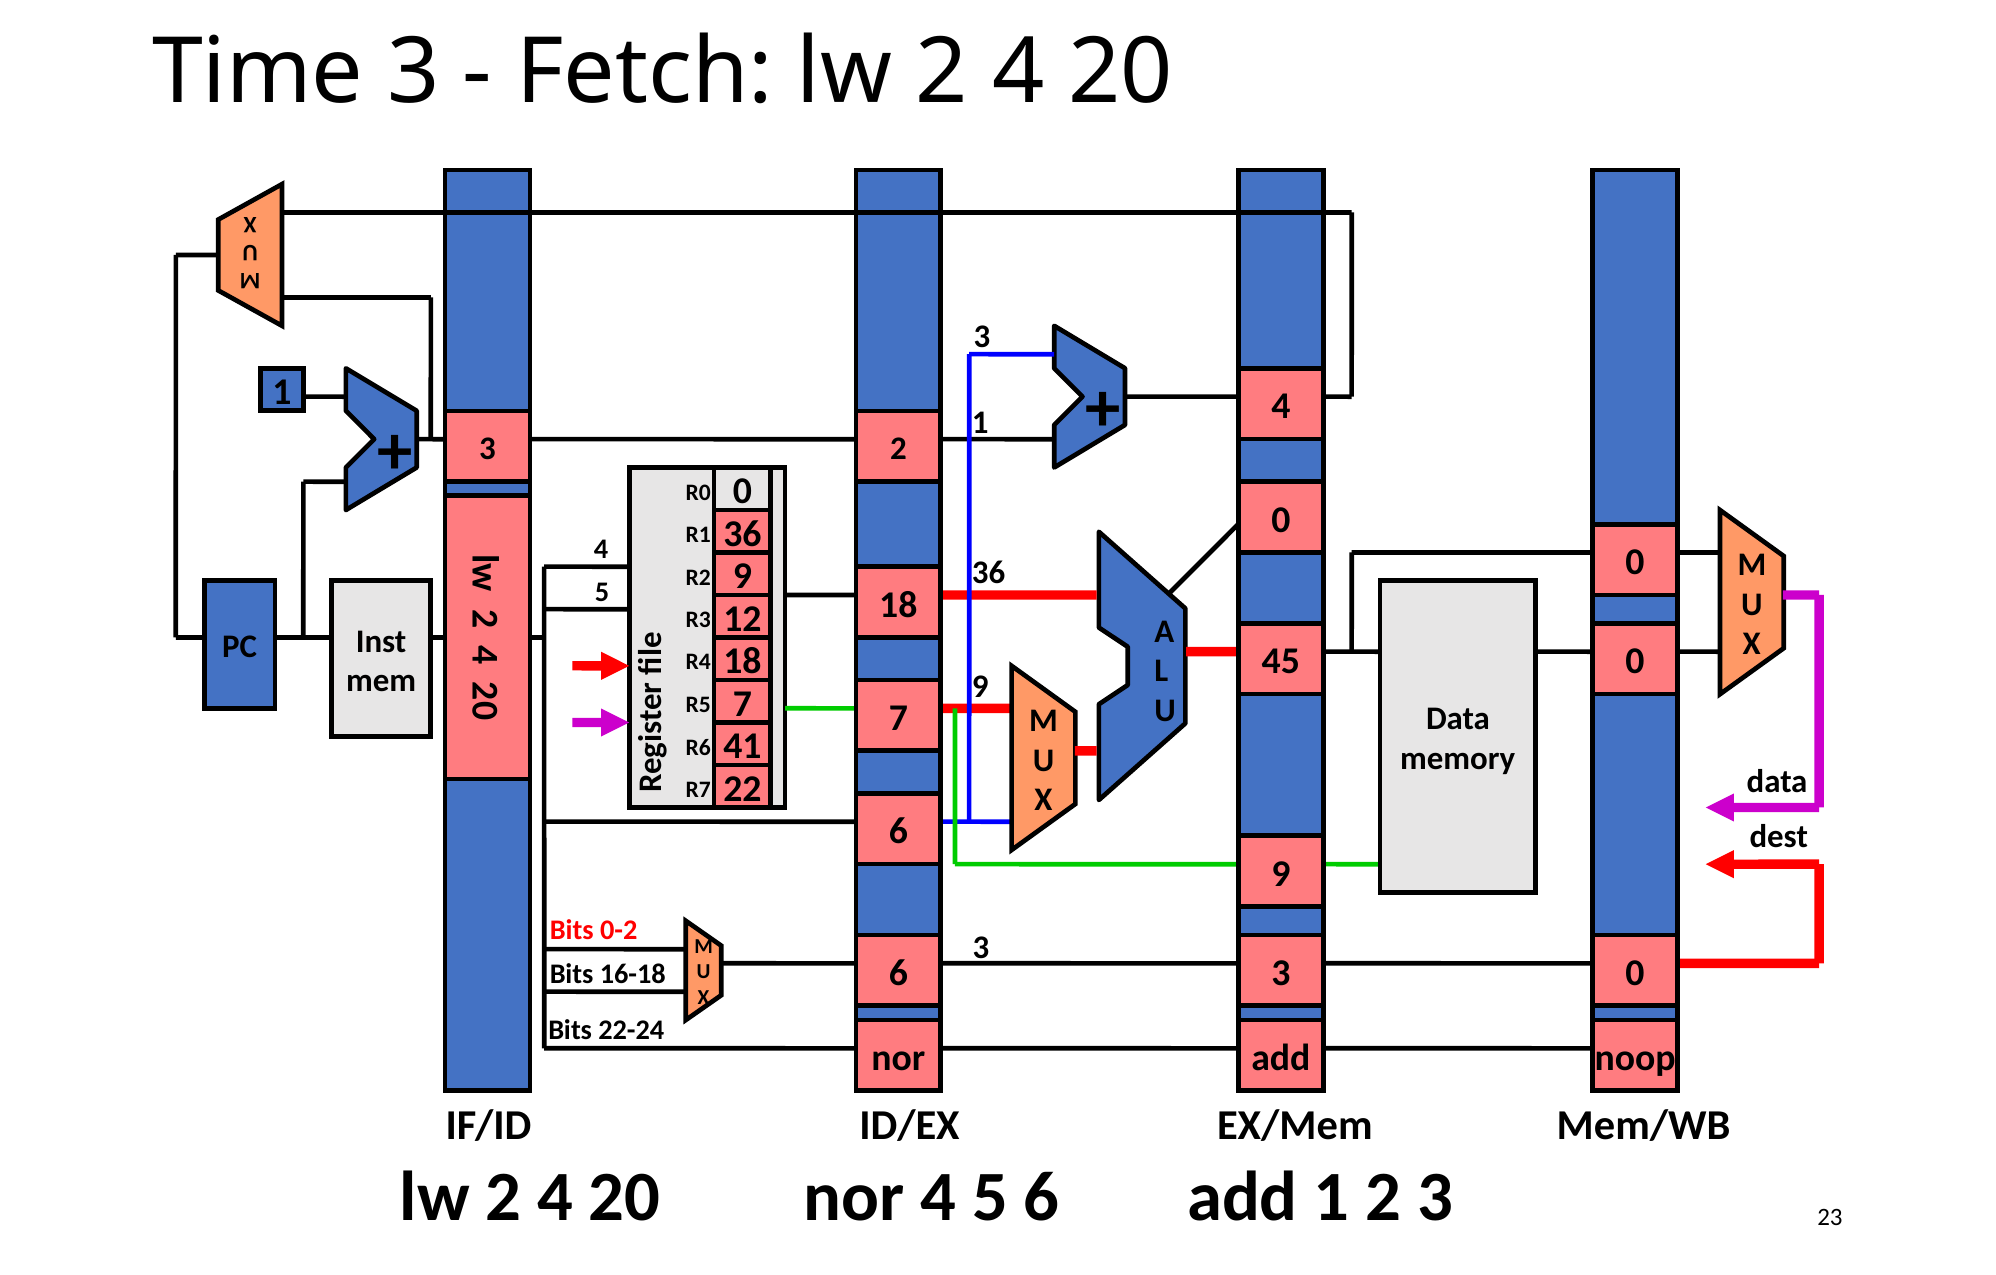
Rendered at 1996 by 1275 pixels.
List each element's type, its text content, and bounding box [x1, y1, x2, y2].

text_box [1592, 595, 1678, 623]
text_box 2 [855, 410, 941, 482]
text_box [1238, 197, 1324, 212]
text_box [445, 197, 530, 212]
text_box [855, 213, 941, 410]
text_box 41 [726, 722, 771, 764]
text_box 3 [445, 410, 530, 482]
text_box 18 [726, 637, 771, 679]
text_box EX/Mem [1202, 1089, 1388, 1156]
text_box Data memory [1380, 580, 1536, 893]
text_box [855, 197, 941, 212]
text_box M U X [218, 197, 283, 326]
text_box 3 [1238, 935, 1324, 1006]
text_box nor [855, 1020, 941, 1089]
text_box ID/EX [844, 1089, 975, 1156]
slide_number 23 [1408, 1181, 1858, 1250]
text_box Register file [629, 467, 714, 808]
text_box [1238, 695, 1324, 835]
text_box Bits 0-2 [535, 903, 653, 947]
text_box Bits 16-18 [535, 947, 681, 997]
text_box PC [204, 580, 275, 709]
text_box [855, 638, 941, 680]
text_box [855, 865, 941, 935]
text_box 6 [855, 935, 941, 1006]
text_box 18 [855, 566, 941, 638]
text_box 1 [957, 392, 1004, 448]
text_box Bits 22-24 [533, 1003, 680, 1053]
text_box 0 [1592, 524, 1678, 595]
text_box R3 [668, 596, 726, 639]
text_box dest [1734, 807, 1824, 862]
text_box [445, 482, 530, 495]
text_box M U X [1011, 665, 1076, 850]
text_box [1096, 538, 1192, 794]
text_box [855, 751, 941, 793]
text_box 4 [1238, 368, 1324, 440]
text_box 7 [726, 679, 771, 722]
text_box 36 [726, 510, 771, 553]
text_box 6 [855, 793, 941, 865]
text_box 0 [714, 467, 771, 510]
text_box [1592, 197, 1678, 524]
text_box [572, 659, 630, 673]
text_box 3 [958, 306, 1006, 362]
text_box [855, 1006, 941, 1020]
text_box data [1731, 752, 1823, 807]
text_box Inst mem [331, 580, 431, 737]
text_box 7 [855, 680, 941, 751]
text_box [1705, 801, 1734, 814]
text_box 9 [957, 656, 1004, 711]
text_box 1 [260, 368, 304, 411]
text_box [345, 368, 429, 510]
text_box 0 [1238, 481, 1324, 553]
text_box lw 2 4 20 nor 4 5 6 add 1 2 3 [384, 1142, 1471, 1243]
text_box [1054, 325, 1137, 468]
text_box add [1238, 1020, 1324, 1089]
text_box R6 [668, 724, 726, 766]
text_box R2 [668, 555, 726, 596]
text_box [1592, 1006, 1678, 1020]
text_box 36 [957, 543, 1021, 598]
text_box Mem/WB [1541, 1089, 1746, 1156]
text_box R7 [668, 766, 726, 810]
text_box 9 [726, 553, 771, 594]
text_box R1 [668, 512, 726, 555]
text_box [1238, 553, 1324, 623]
text_box [1238, 213, 1324, 368]
text_box R0 [668, 469, 726, 512]
text_box [445, 780, 530, 1089]
text_box 3 [957, 917, 1005, 973]
text_box [1238, 907, 1324, 935]
text_box 4 [579, 522, 624, 566]
text_box 0 [1592, 935, 1678, 1006]
text_box R4 [668, 639, 726, 681]
text_box [1238, 1006, 1324, 1020]
text_box [855, 482, 941, 566]
text_box [1592, 695, 1678, 935]
text_box M U X [1719, 510, 1784, 695]
text_box 5 [579, 566, 624, 615]
text_box [1238, 440, 1324, 481]
text_box [445, 213, 530, 410]
text_box lw 2 4 20 [445, 495, 531, 780]
text_box 12 [726, 594, 771, 637]
title Time 3 - Fetch: lw 2 4 20 [137, 0, 1858, 197]
text_box 9 [1238, 835, 1324, 907]
text_box 45 [1238, 623, 1324, 695]
text_box 0 [1592, 623, 1678, 695]
text_box IF/ID [430, 1089, 573, 1156]
text_box [1705, 858, 1819, 871]
text_box [572, 716, 630, 729]
text_box R5 [668, 681, 726, 724]
text_box noop [1592, 1020, 1678, 1089]
text_box M U X [685, 920, 722, 1021]
text_box Register file [771, 467, 785, 808]
text_box 22 [726, 764, 771, 808]
